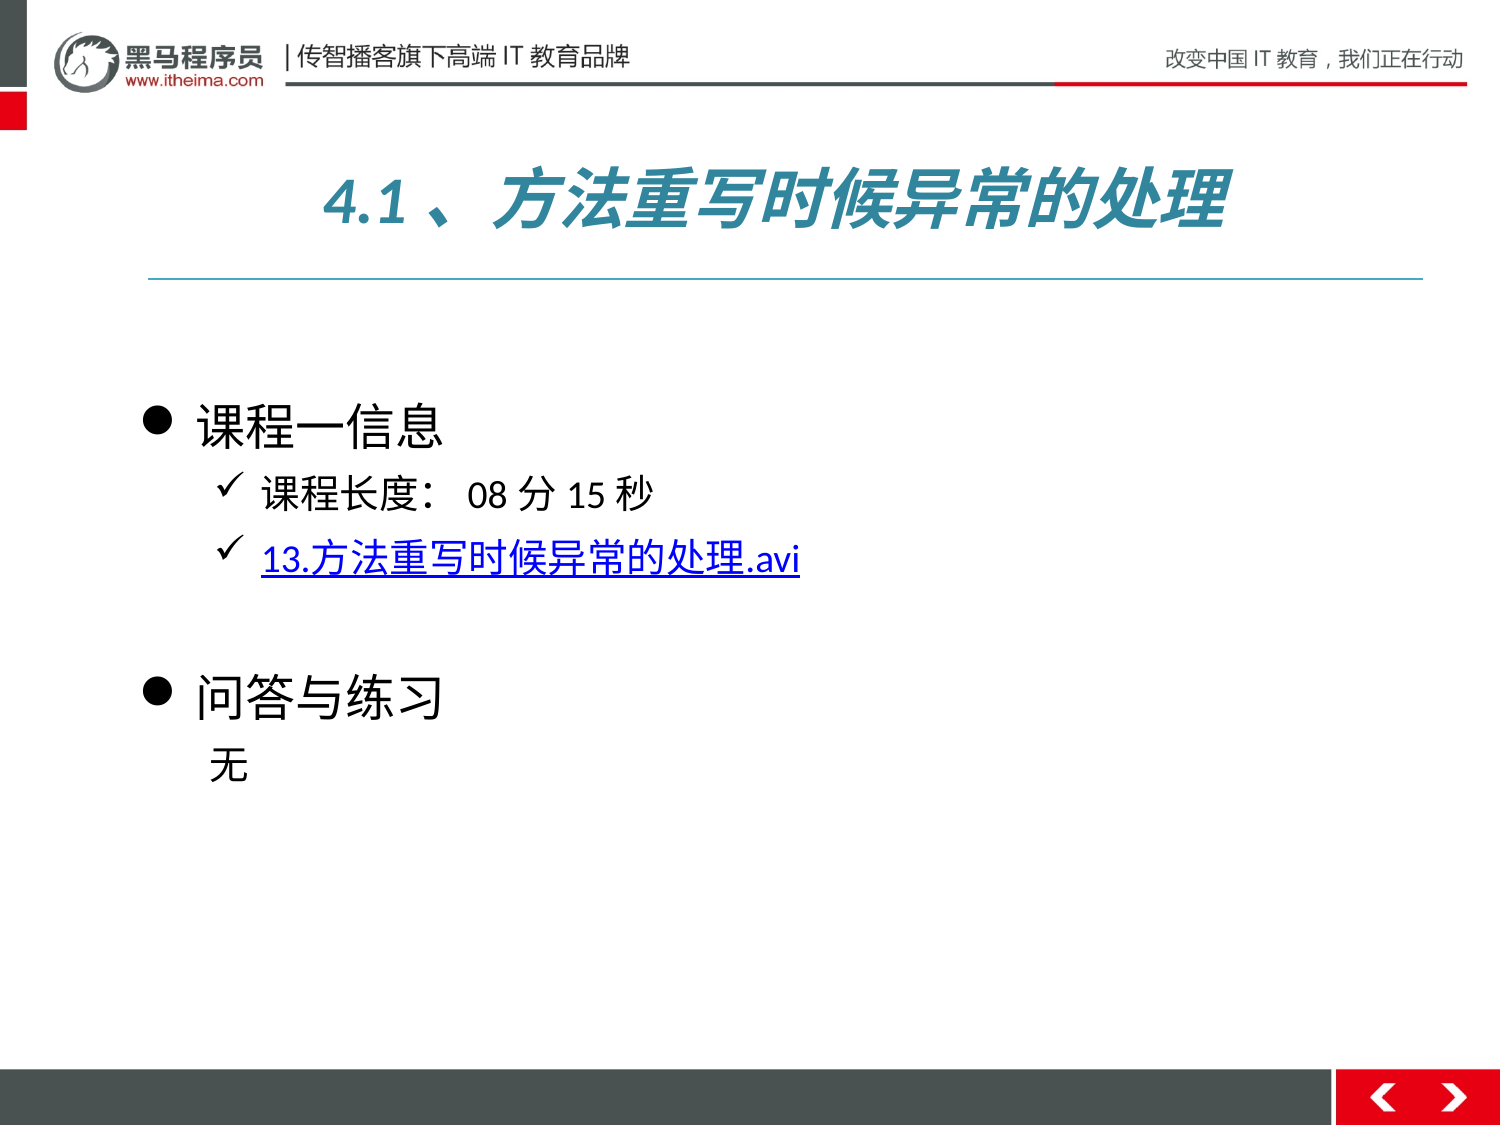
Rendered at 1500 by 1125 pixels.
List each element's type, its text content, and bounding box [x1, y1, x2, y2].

title 4.1、方法重写时候异常的处理 [123, 149, 1424, 386]
picture [0, 0, 1500, 1125]
text_box 课程一信息 课程长度：08分15秒 13.方法重写时候异常的处理.avi 问答与练习 无 [123, 315, 1387, 1024]
